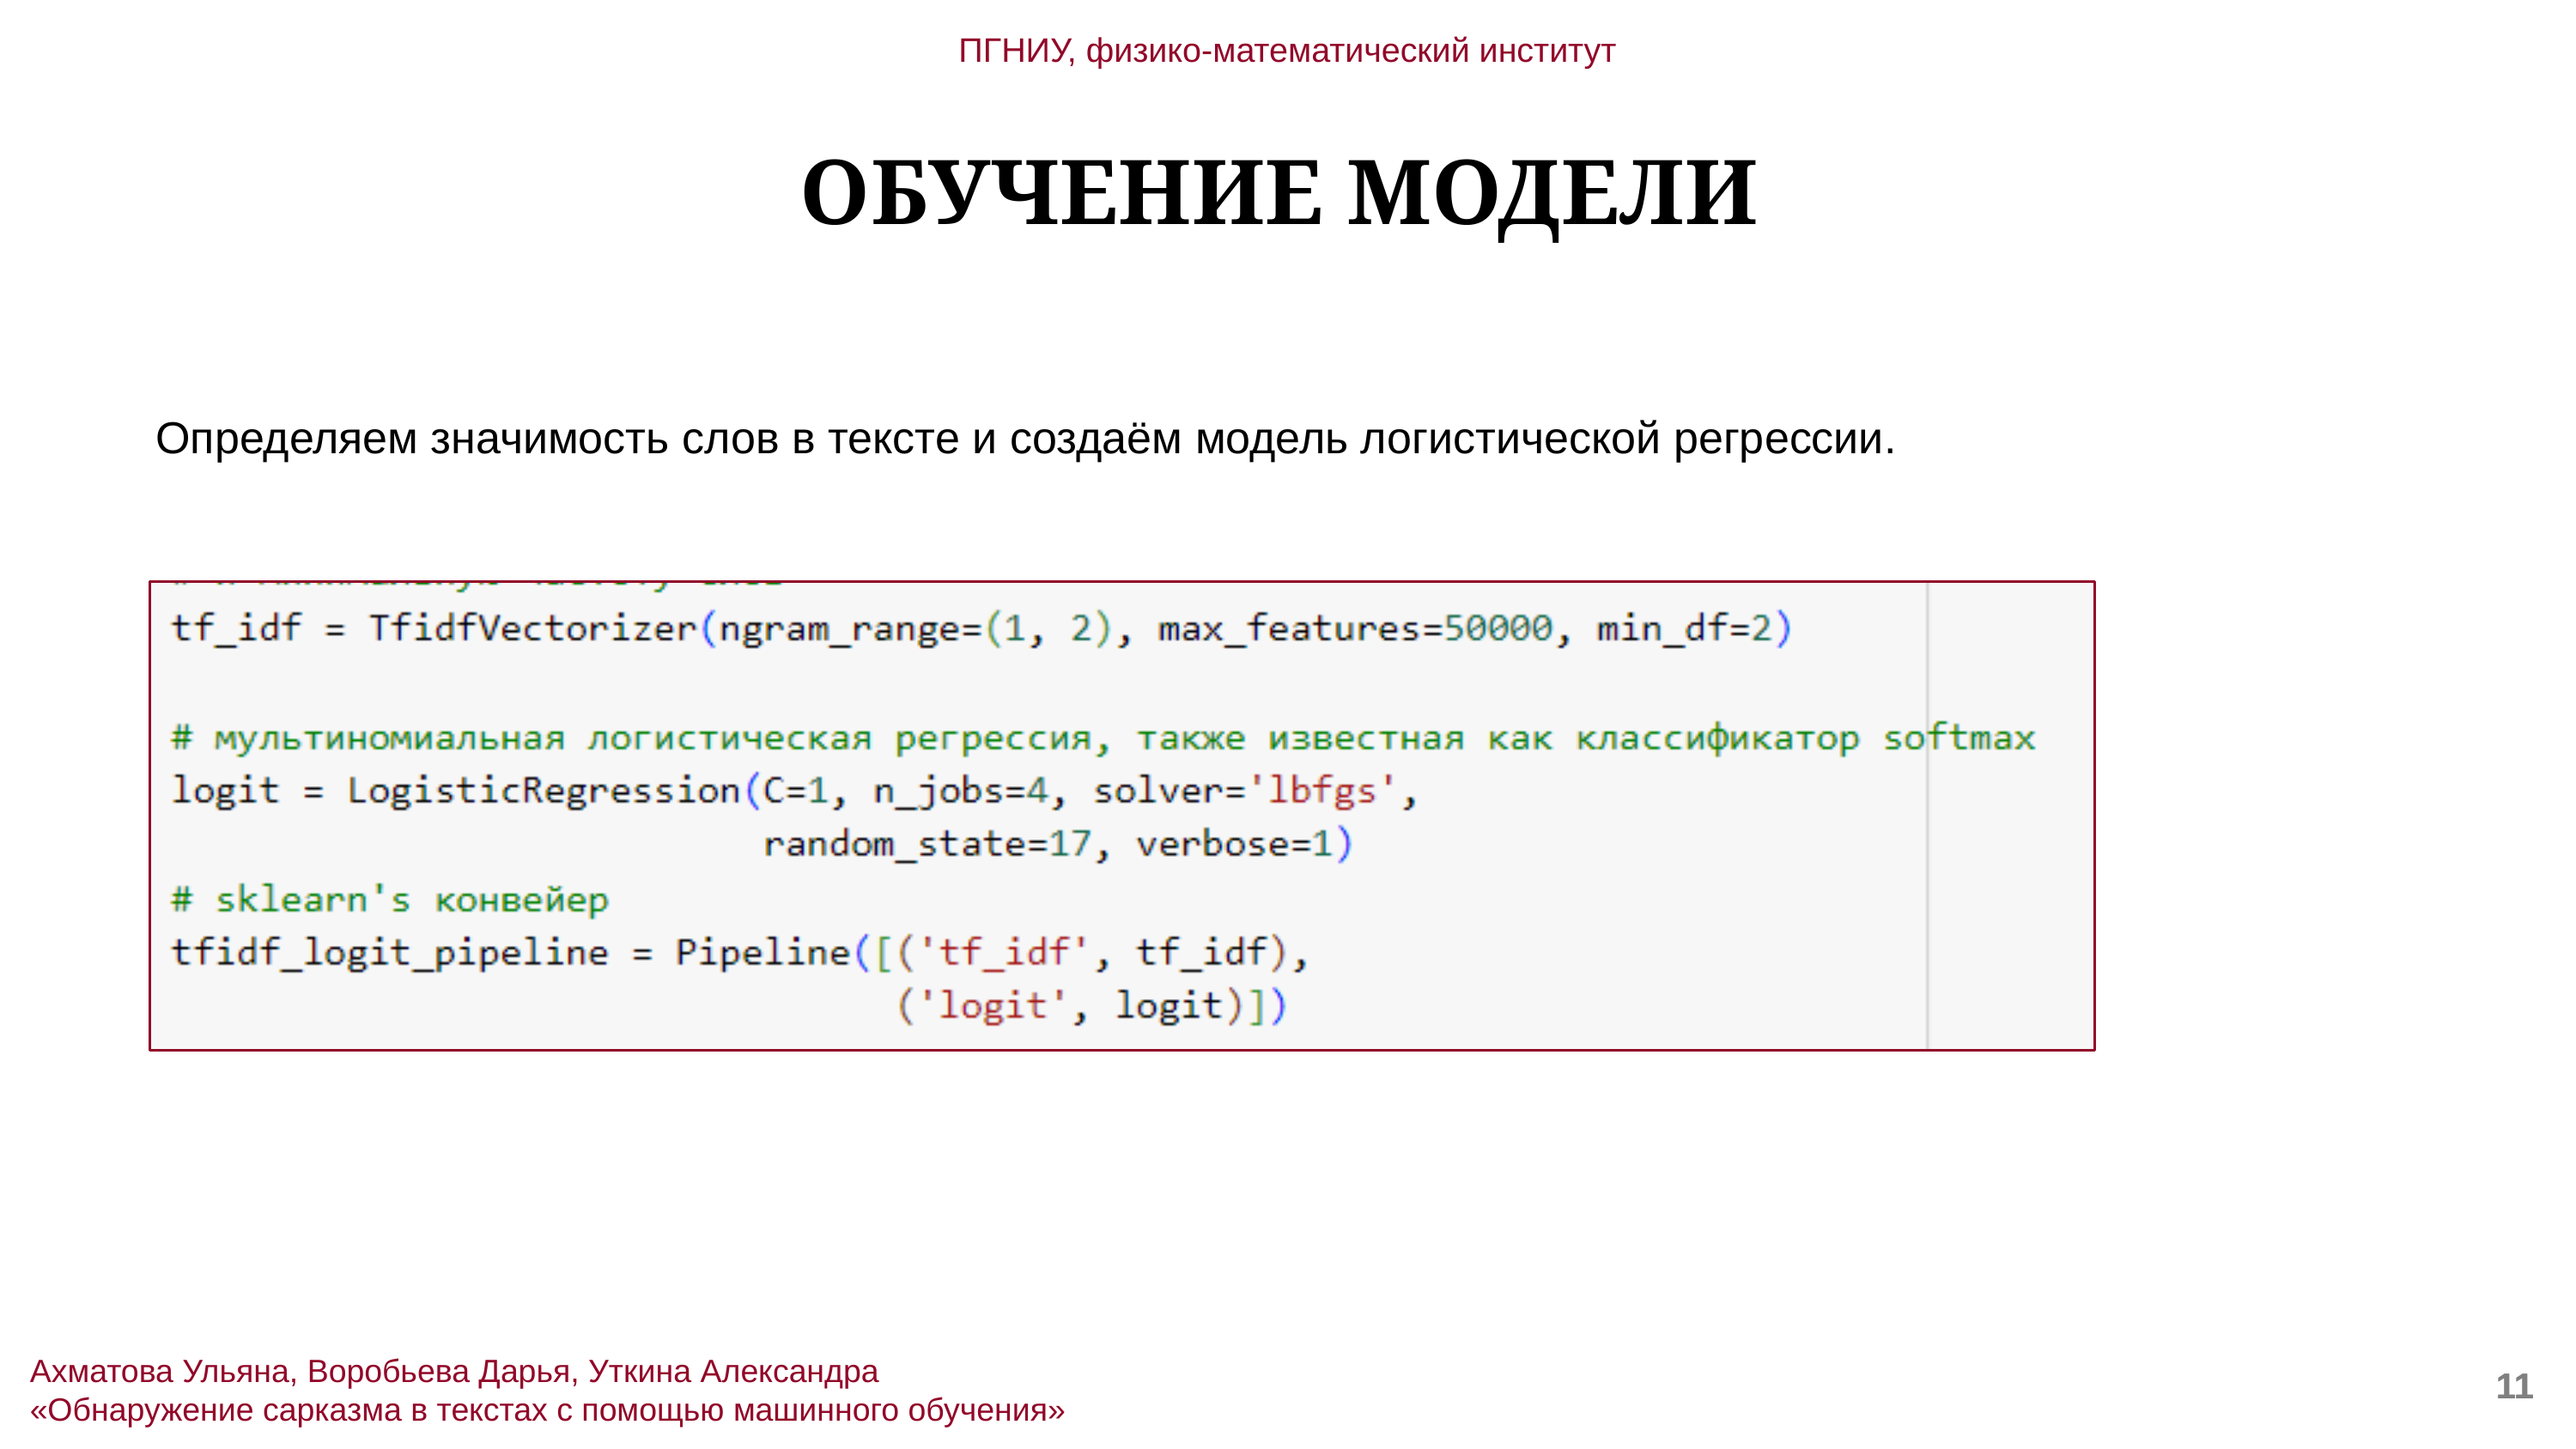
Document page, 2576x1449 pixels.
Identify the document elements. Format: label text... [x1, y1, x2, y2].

list ОБУЧЕНИЕ МОДЕЛИ [410, 129, 2149, 226]
text_box Определяем значимость слов в тексте и создаём модель логистической регрессии. [143, 376, 2265, 470]
text_box 11 [2447, 1347, 2551, 1422]
picture [151, 583, 2094, 1049]
